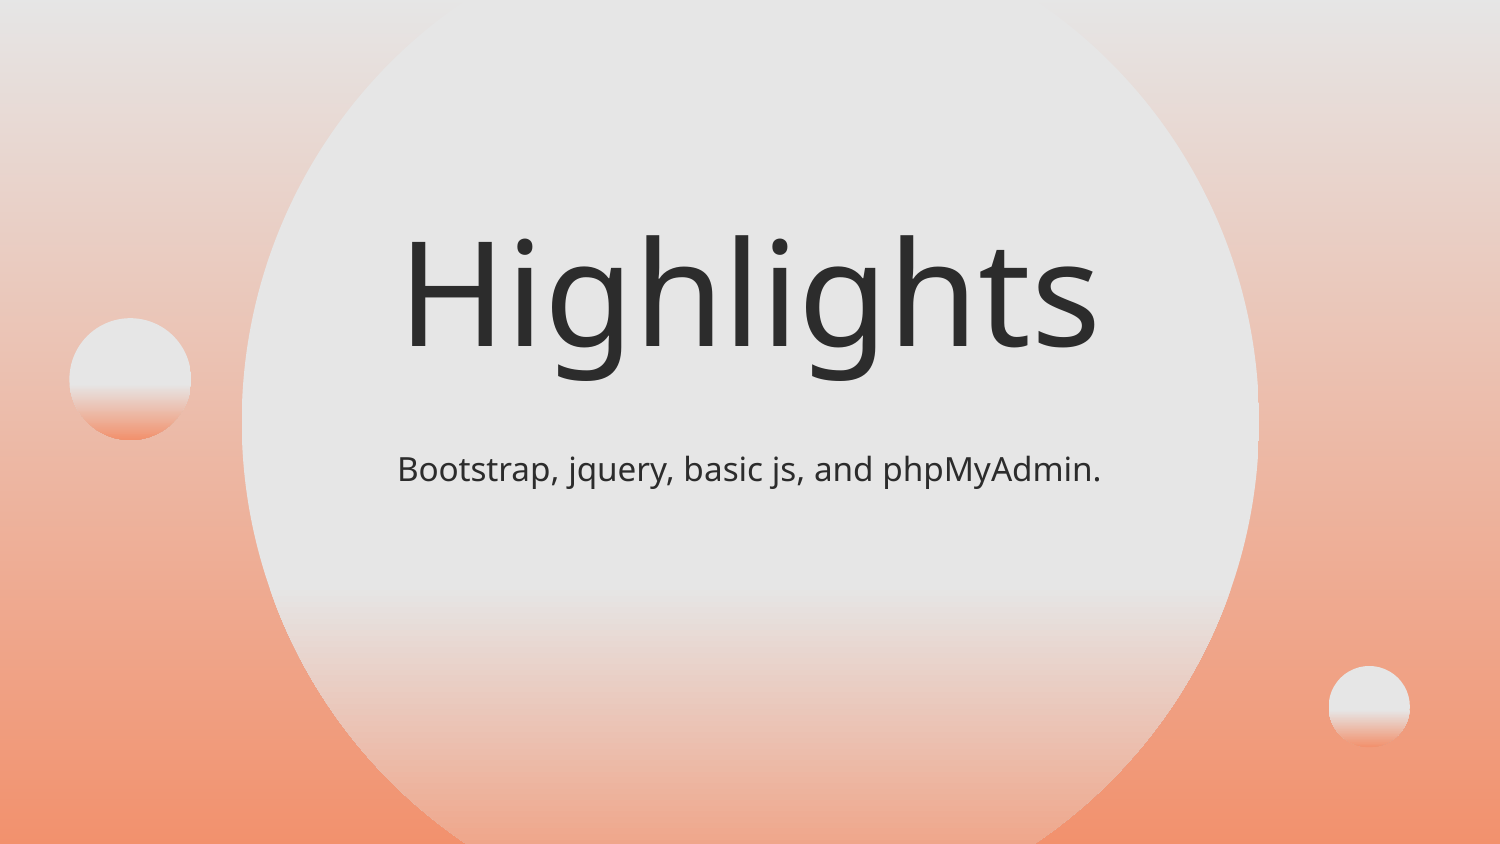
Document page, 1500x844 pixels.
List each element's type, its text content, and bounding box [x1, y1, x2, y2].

subtitle Bootstrap, jquery, basic js, and phpMyAdmin. [370, 427, 1130, 646]
title Highlights [370, 225, 1130, 391]
text_box [1328, 665, 1410, 748]
text_box [69, 318, 192, 441]
text_box [241, 0, 1260, 844]
